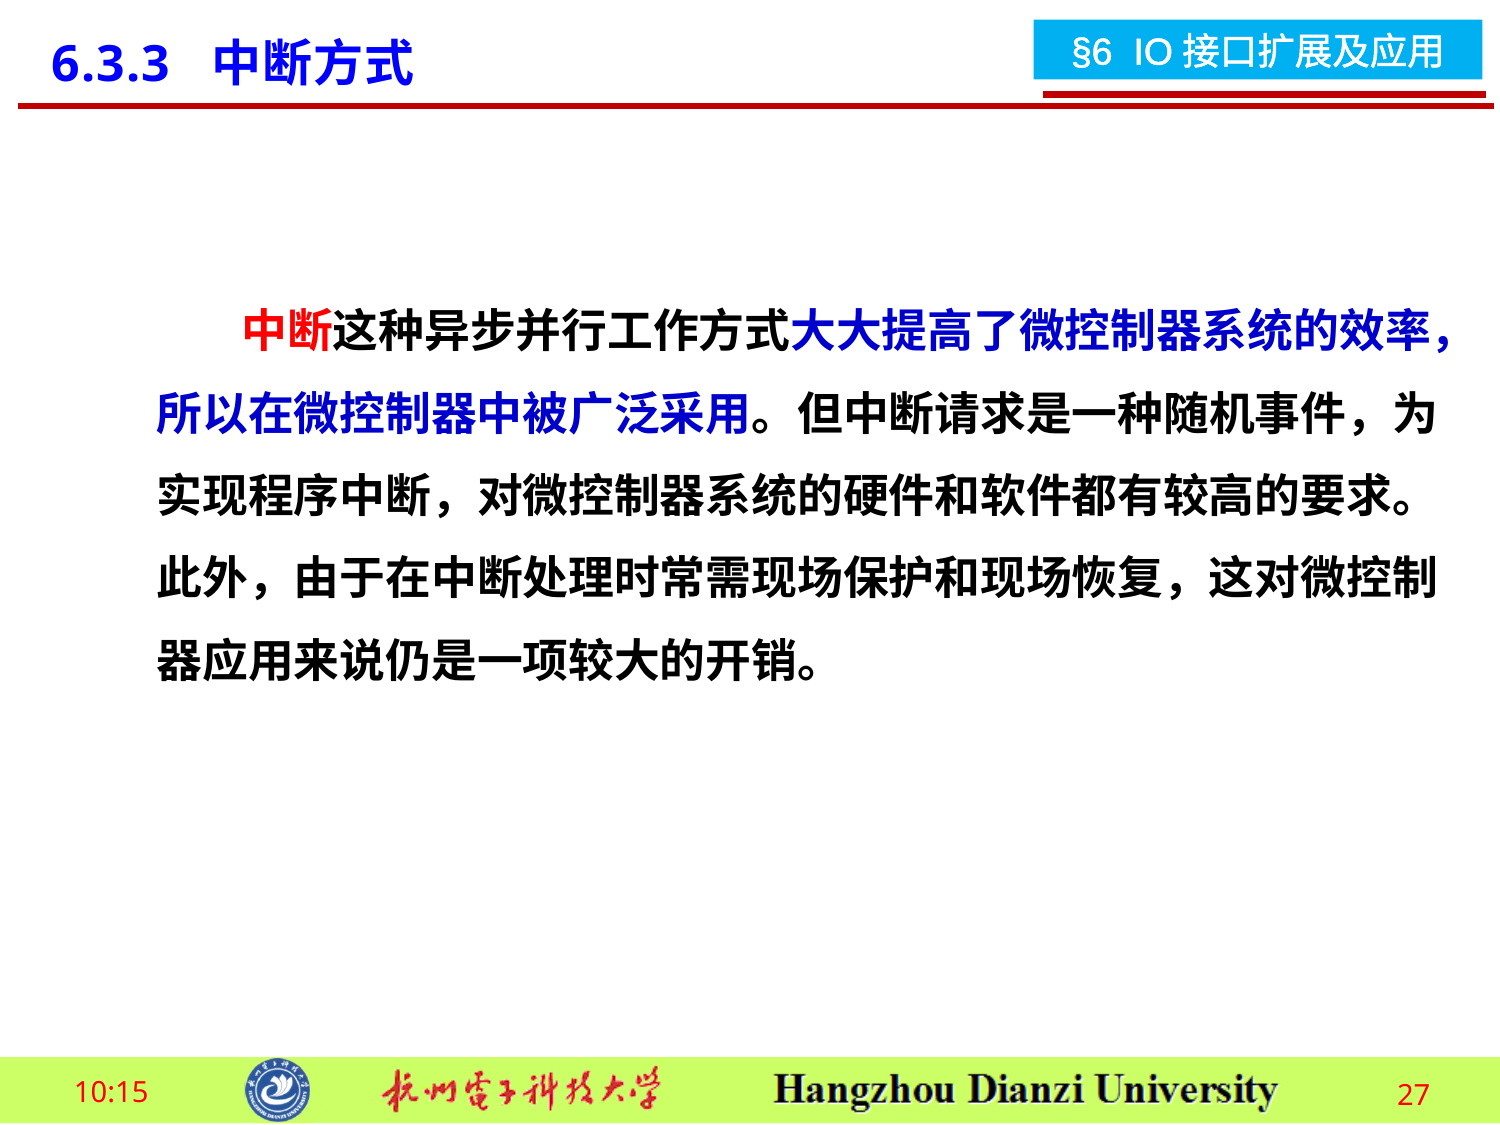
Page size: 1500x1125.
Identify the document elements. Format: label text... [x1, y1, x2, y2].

text_box 6.3.3 中断方式 [37, 23, 430, 99]
text_box 中断这种异步并行工作方式大大提高了微控制器系统的效率，所以在微控制器中被广泛采用。但中断请求是一种随机事件，为实现程序中断，对微控制器系统的硬件和软件都有较高的要求。此外，由于在中断处理时常需现场保护和现场恢复，这对微控制器应用来说仍是一项较大的开销。 [142, 267, 1454, 695]
picture [0, 1057, 1500, 1125]
